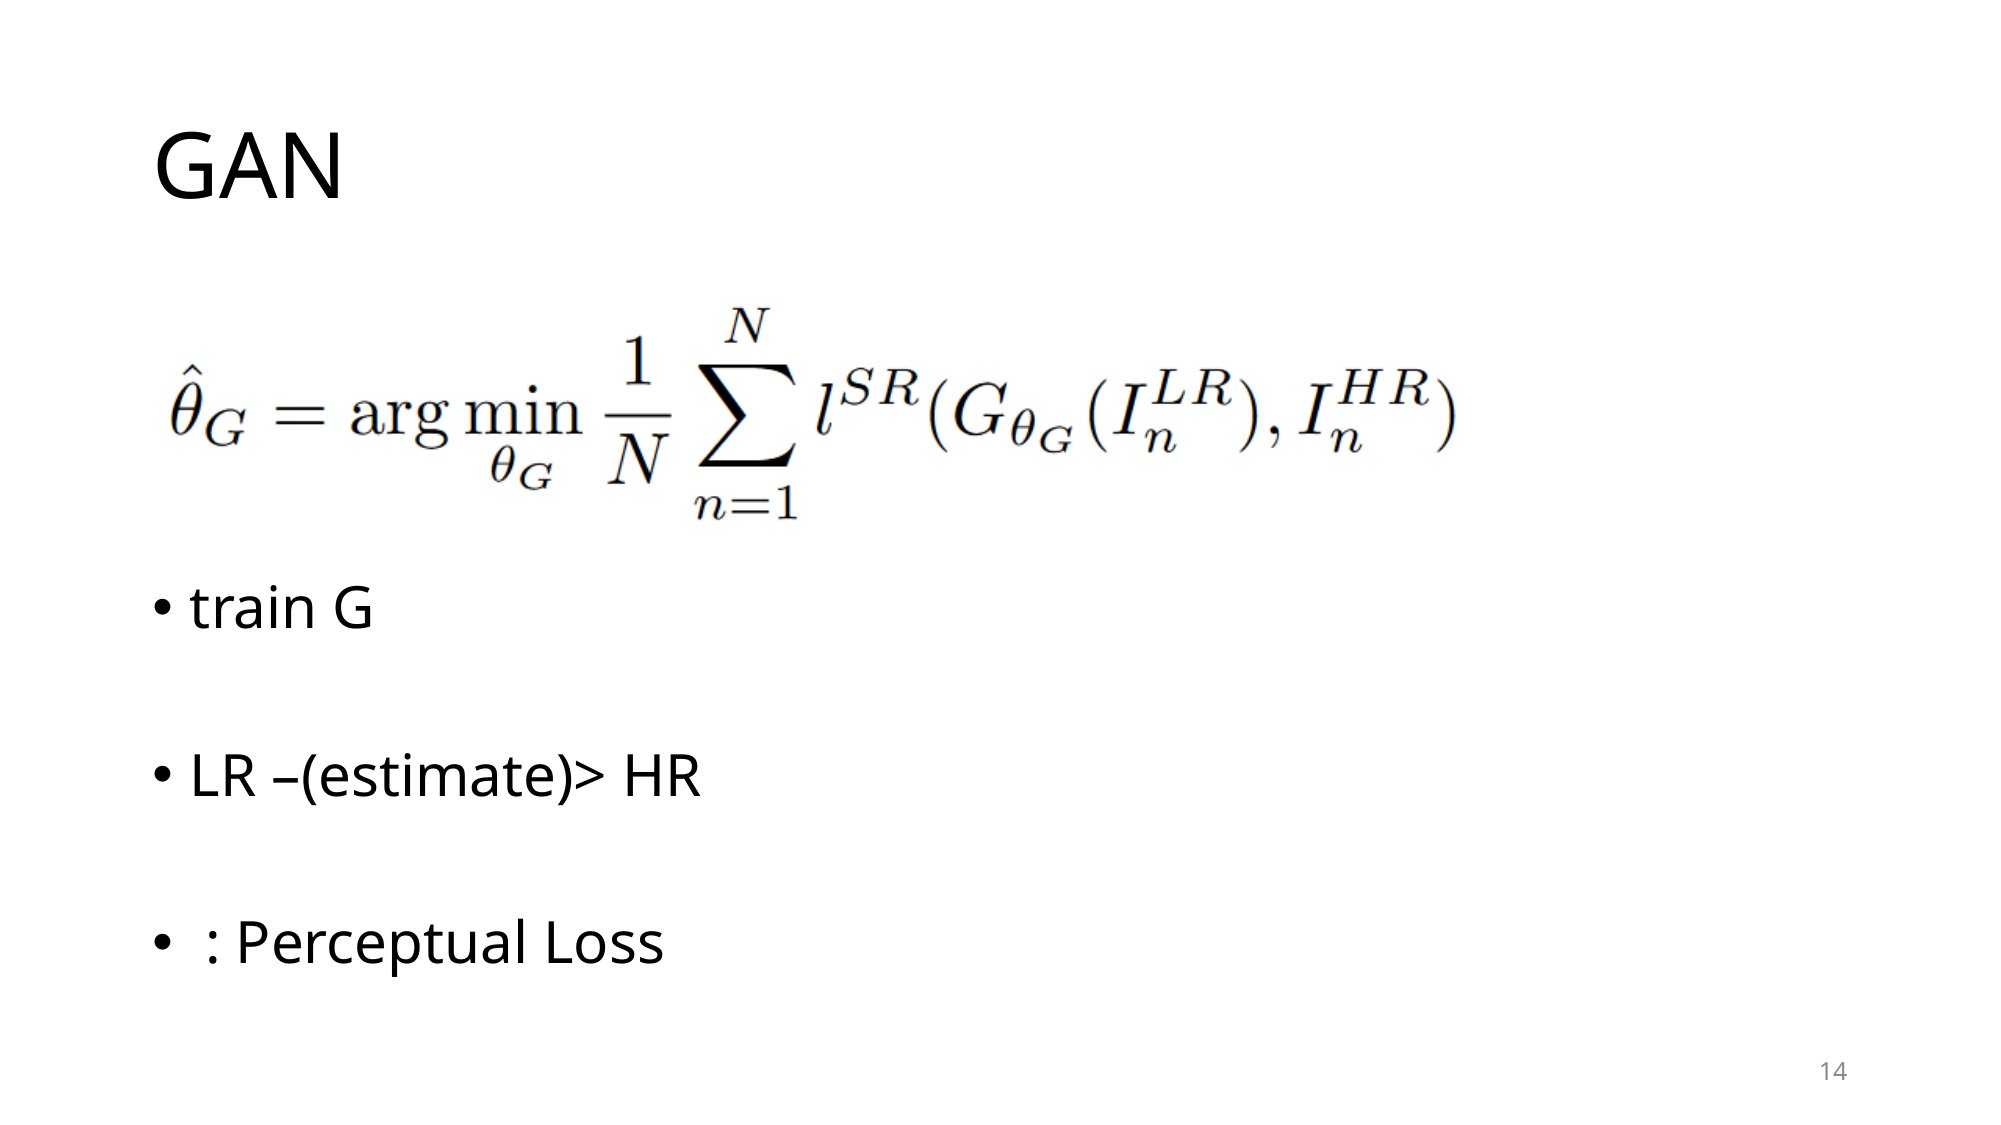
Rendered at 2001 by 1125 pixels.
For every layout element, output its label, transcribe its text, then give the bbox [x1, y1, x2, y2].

picture [137, 288, 1476, 539]
title GAN [137, 59, 1863, 278]
slide_number 14 [1412, 1042, 1863, 1103]
